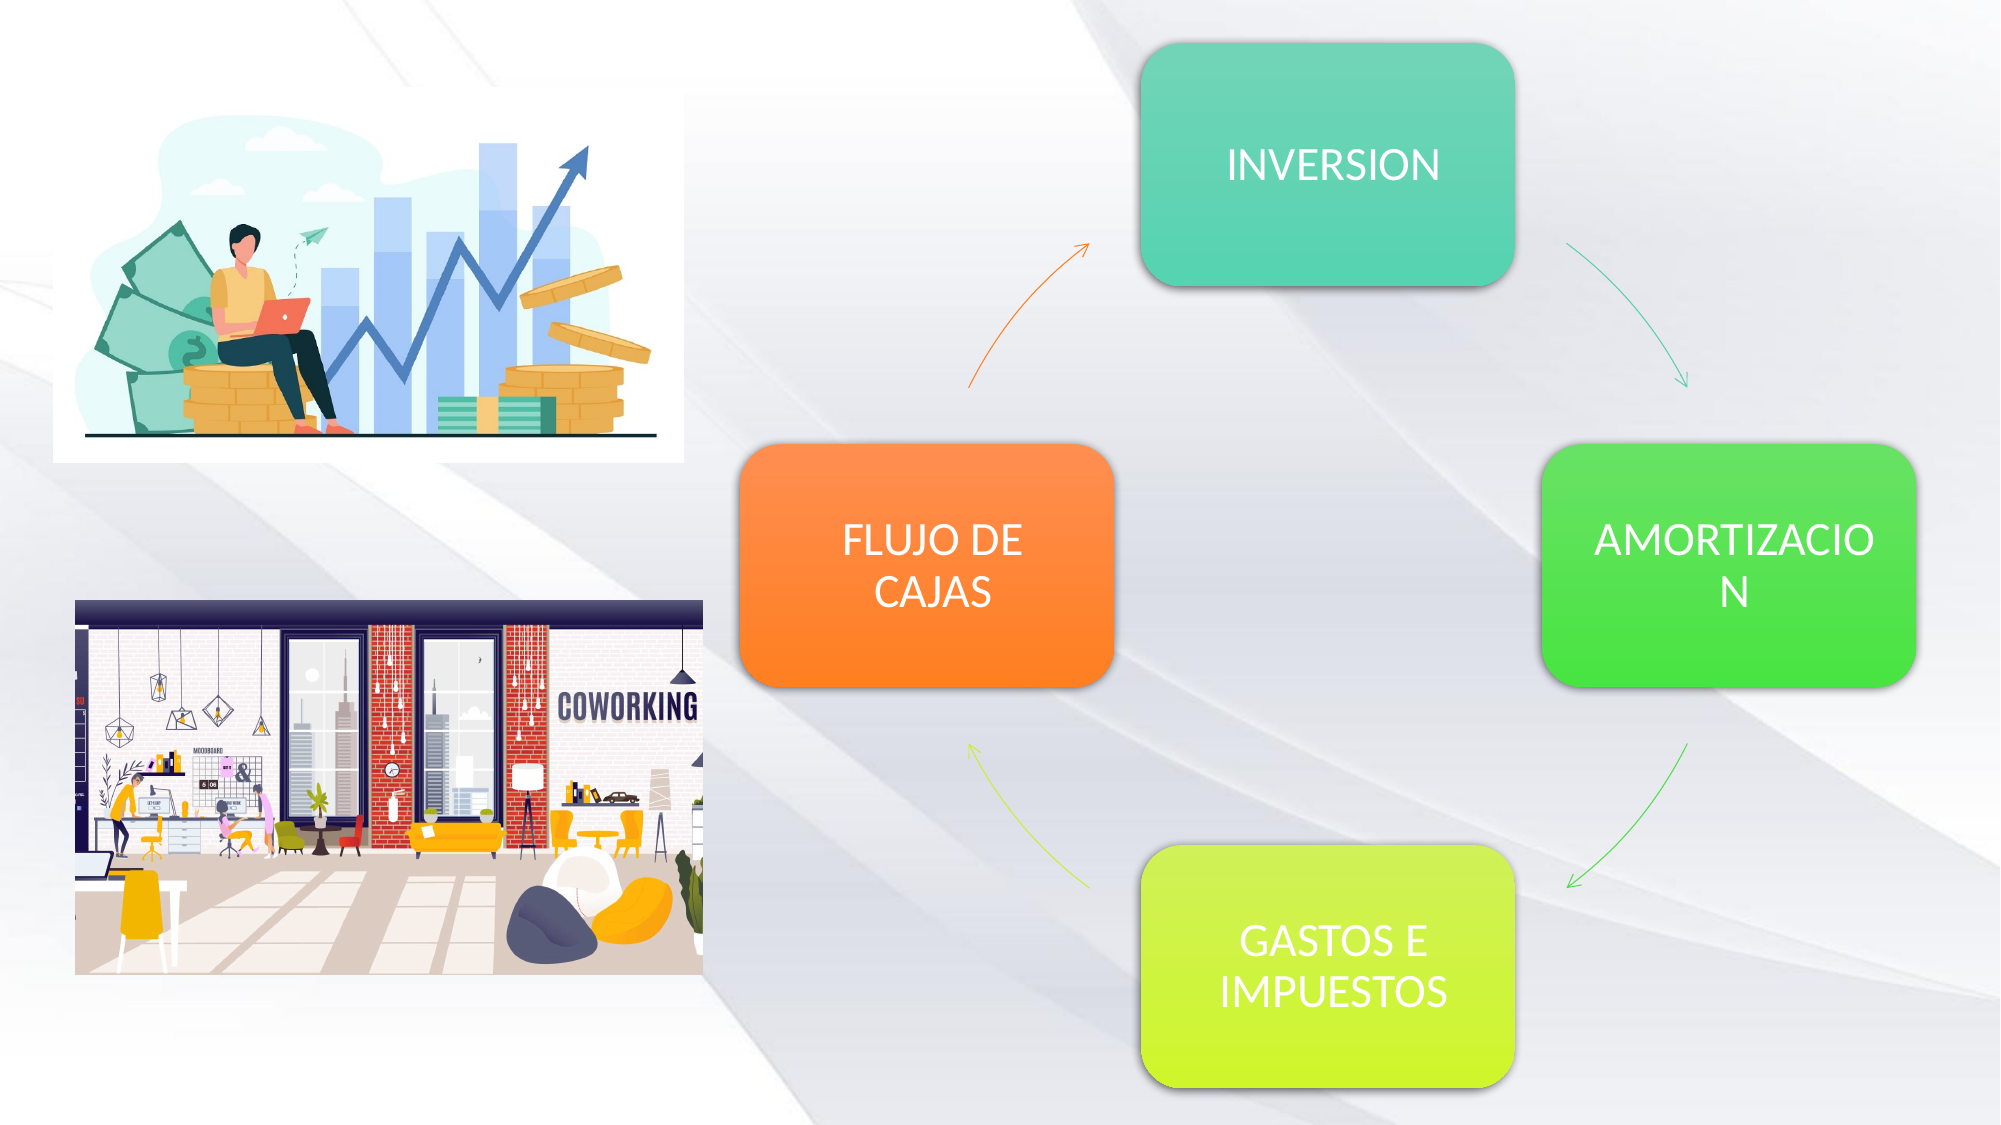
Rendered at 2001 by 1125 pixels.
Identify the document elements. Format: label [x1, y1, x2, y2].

text_box [511, 42, 2000, 1089]
picture [0, 0, 2001, 1125]
